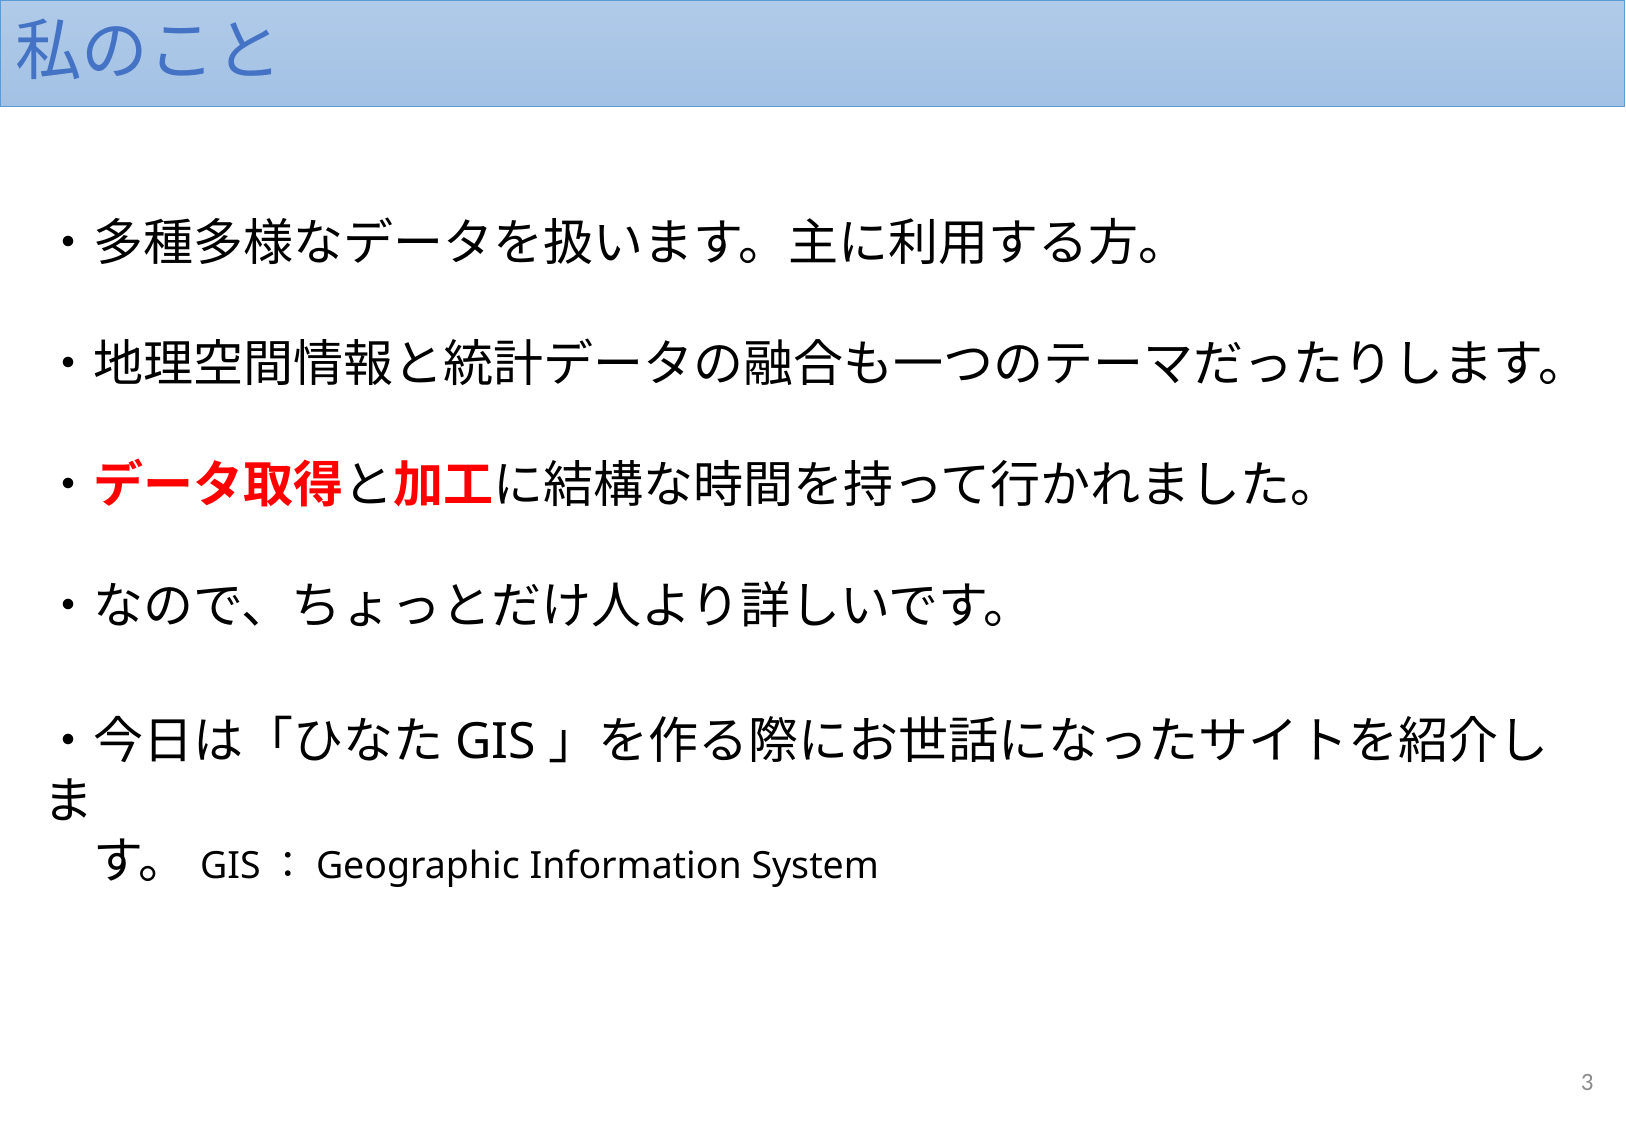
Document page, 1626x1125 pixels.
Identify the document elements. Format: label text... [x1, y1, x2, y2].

text_box ・多種多様なデータを扱います。主に利用する方。 [28, 202, 1609, 278]
text_box ・データ取得と加工に結構な時間を持って行かれました。 [28, 445, 1609, 521]
text_box ・なので、ちょっとだけ人より詳しいです。 [28, 566, 1609, 642]
text_box ・地理空間情報と統計データの融合も一つのテーマだったりします。 [28, 324, 1609, 399]
title 私のこと [0, 0, 1625, 107]
text_box ・今日は「ひなたGIS」を作る際にお世話になったサイトを紹介しま す。GIS：Geographic Information System [28, 700, 1609, 896]
slide_number 3 [1242, 1050, 1609, 1111]
